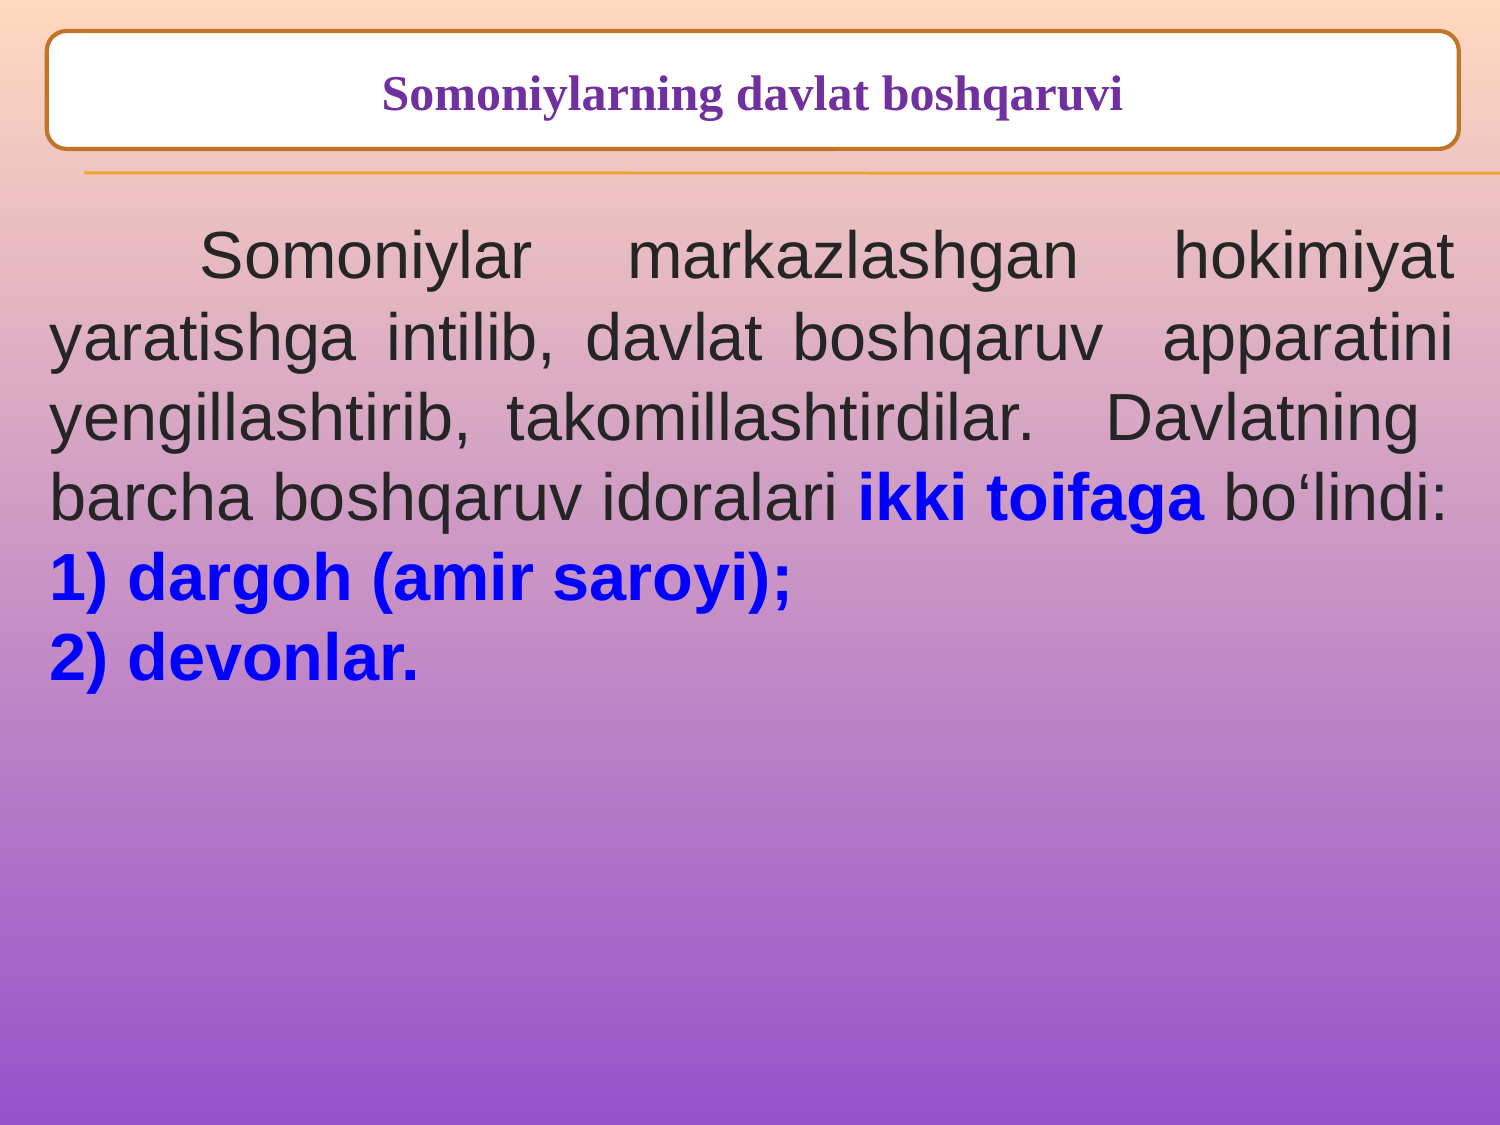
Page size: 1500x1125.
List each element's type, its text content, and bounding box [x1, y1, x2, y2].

text_box Somoniylar markazlashgan hokimiyat yaratishga intilib, davlat boshqaruv apparatini yengillashtirib, takomillashtirdilar. Davlatning barcha boshqaruv idoralari ikki toifaga bo‘lindi: 1) dargoh (amir saroyi); 2) devonlar. [35, 196, 1471, 701]
text_box Somoniylarning davlat boshqaruvi [44, 28, 1461, 152]
